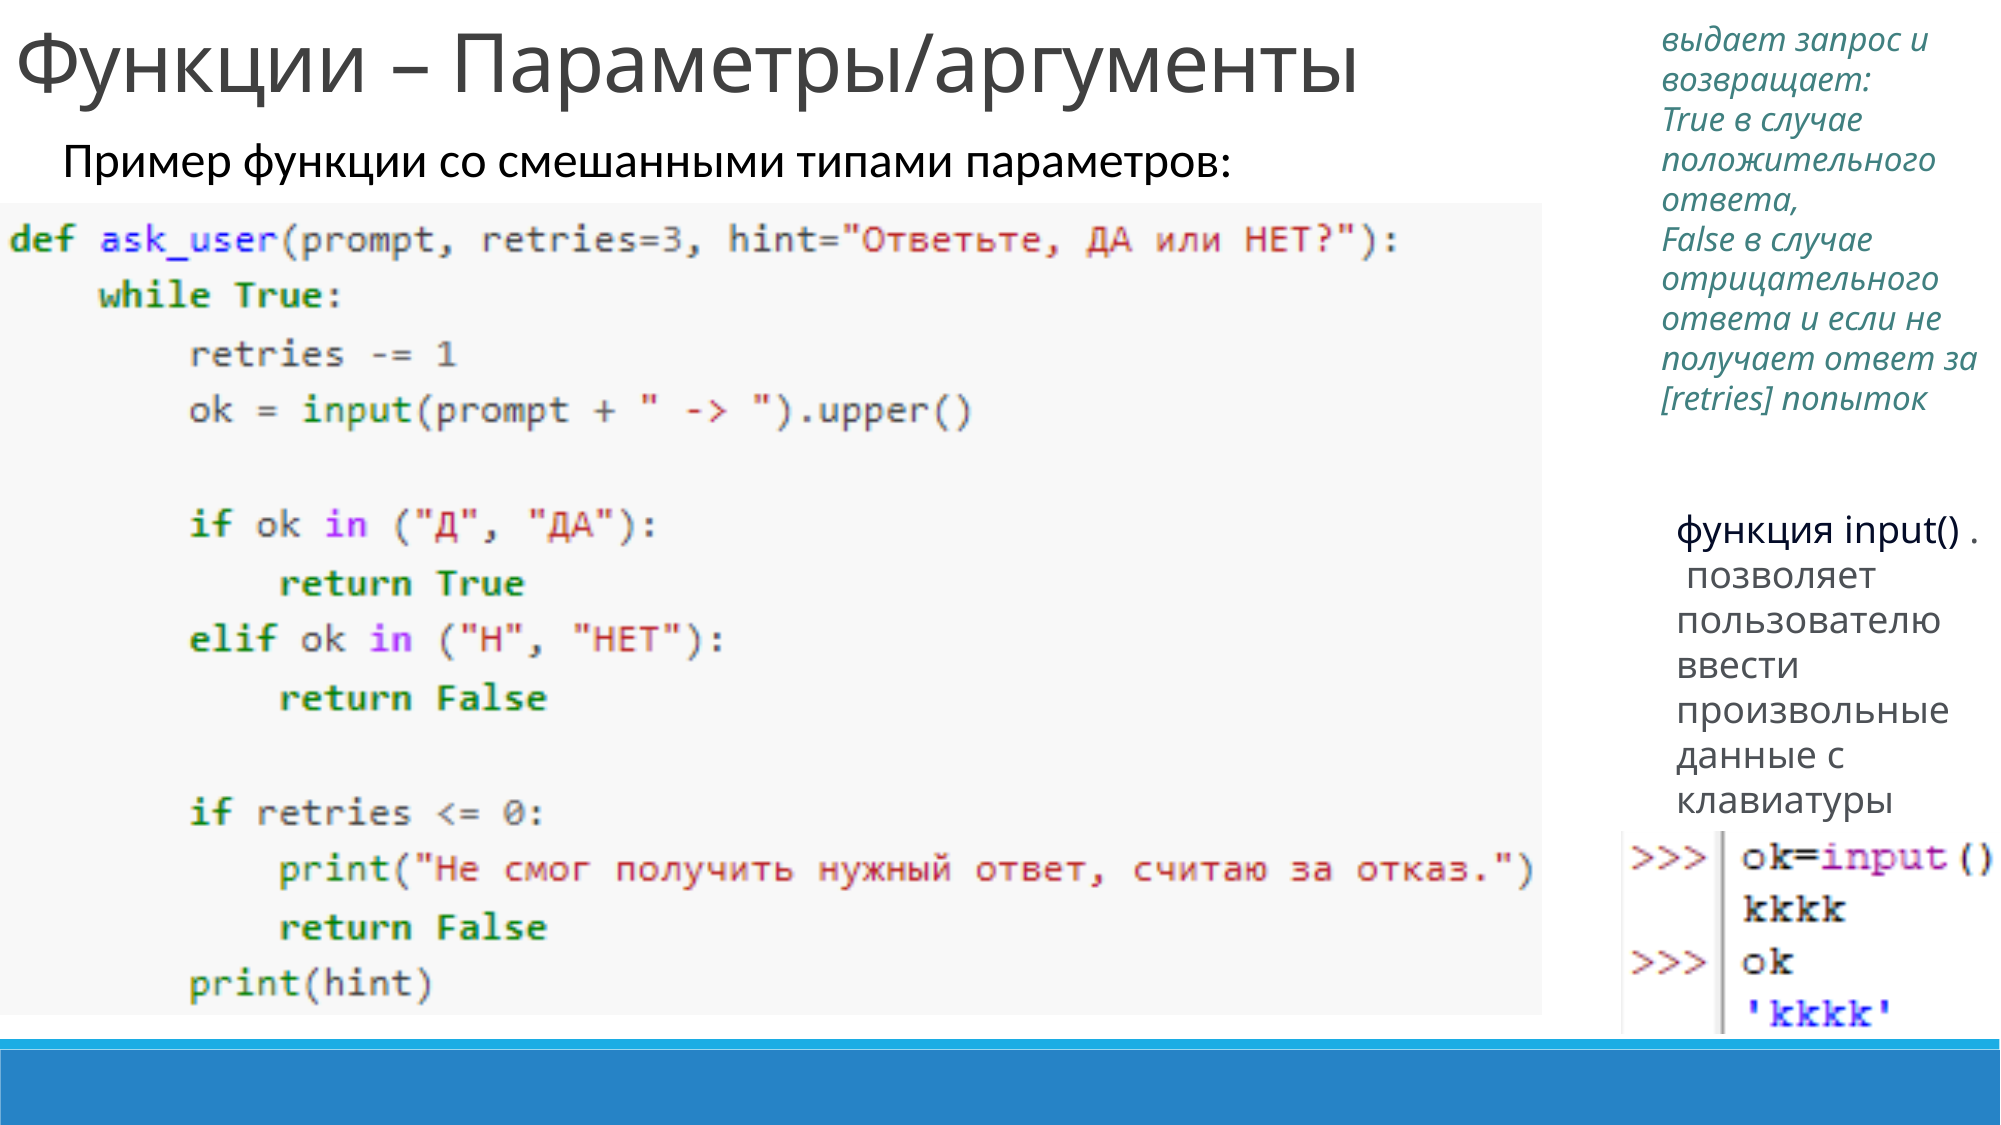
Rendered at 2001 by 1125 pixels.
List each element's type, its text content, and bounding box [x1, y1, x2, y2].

text_box функция input() . позволяет пользователю ввести произвольные данные с клавиатуры [1661, 498, 2000, 827]
text_box Пример функции со смешанными типами параметров: [47, 120, 1249, 196]
text_box выдает запрос и возвращает: True в случае положительного ответа, False в случае отрицательного ответа и если не получает ответ за [retries] попыток [1661, 17, 2000, 418]
picture [1621, 830, 2000, 1034]
title Функции – Параметры/аргументы [0, 15, 1384, 117]
picture [0, 203, 1543, 1016]
